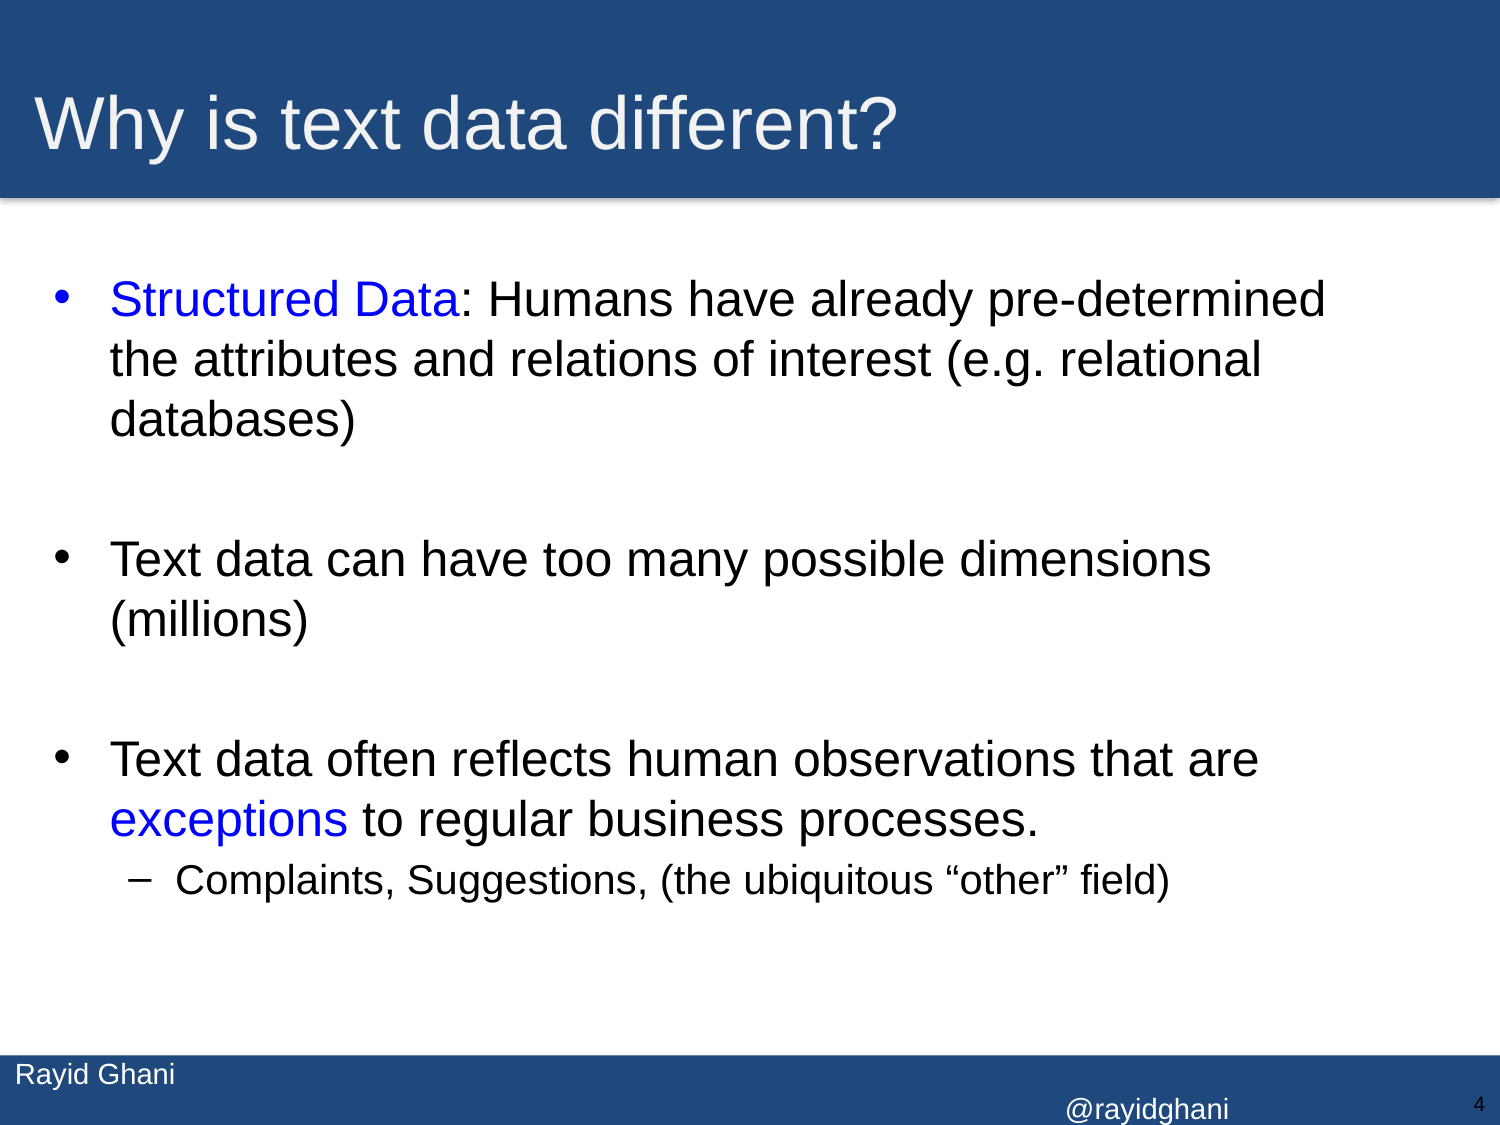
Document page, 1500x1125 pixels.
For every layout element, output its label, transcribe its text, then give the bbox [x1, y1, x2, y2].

list Structured Data: Humans have already pre-determined the attributes and relations of interest (e.g. relational databases) Text data can have too many possible dimensions (millions) Text data often reflects human observations that are exceptions to regular business processes. Complaints, Suggestions, (the ubiquitous “other” field) [38, 178, 1358, 854]
slide_number 4 [1222, 1080, 1500, 1125]
title Why is text data different? [19, 25, 1415, 214]
